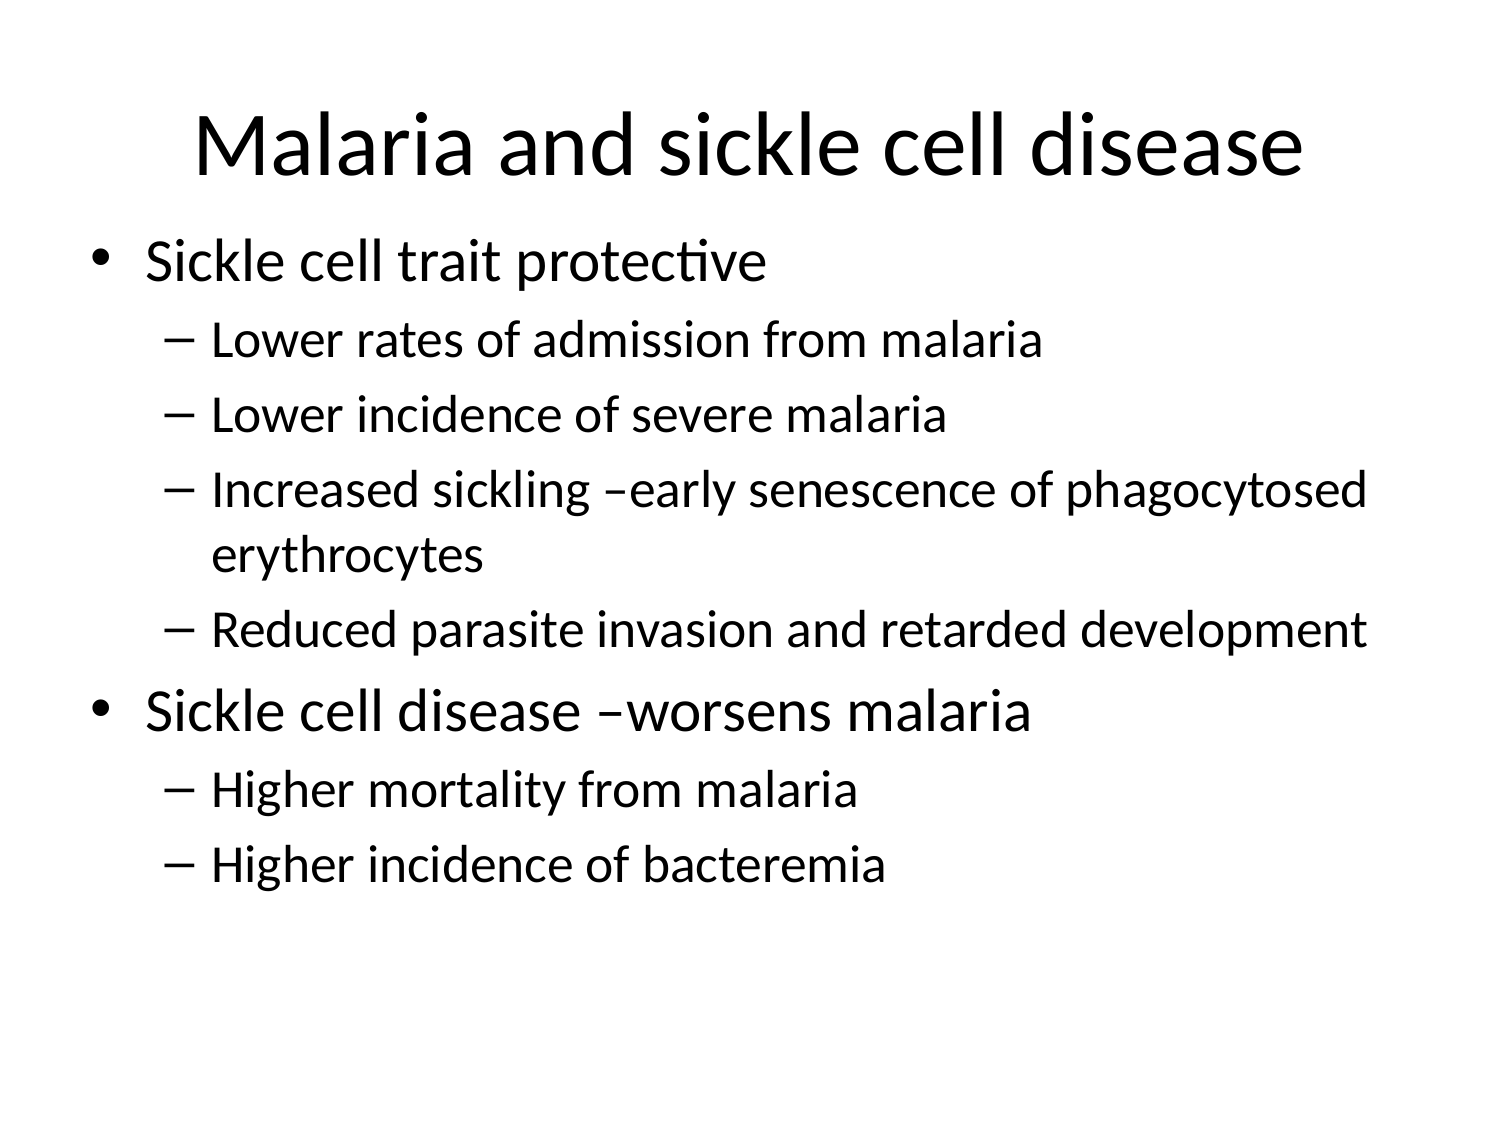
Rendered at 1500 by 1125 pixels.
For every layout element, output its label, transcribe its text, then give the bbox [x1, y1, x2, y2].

title Malaria and sickle cell disease [75, 45, 1425, 212]
list Sickle cell trait protective Lower rates of admission from malaria Lower incidence of severe malaria Increased sickling –early senescence of phagocytosed erythrocytes Reduced parasite invasion and retarded development Sickle cell disease –worsens malaria Higher mortality from malaria Higher incidence of bacteremia [75, 212, 1425, 955]
